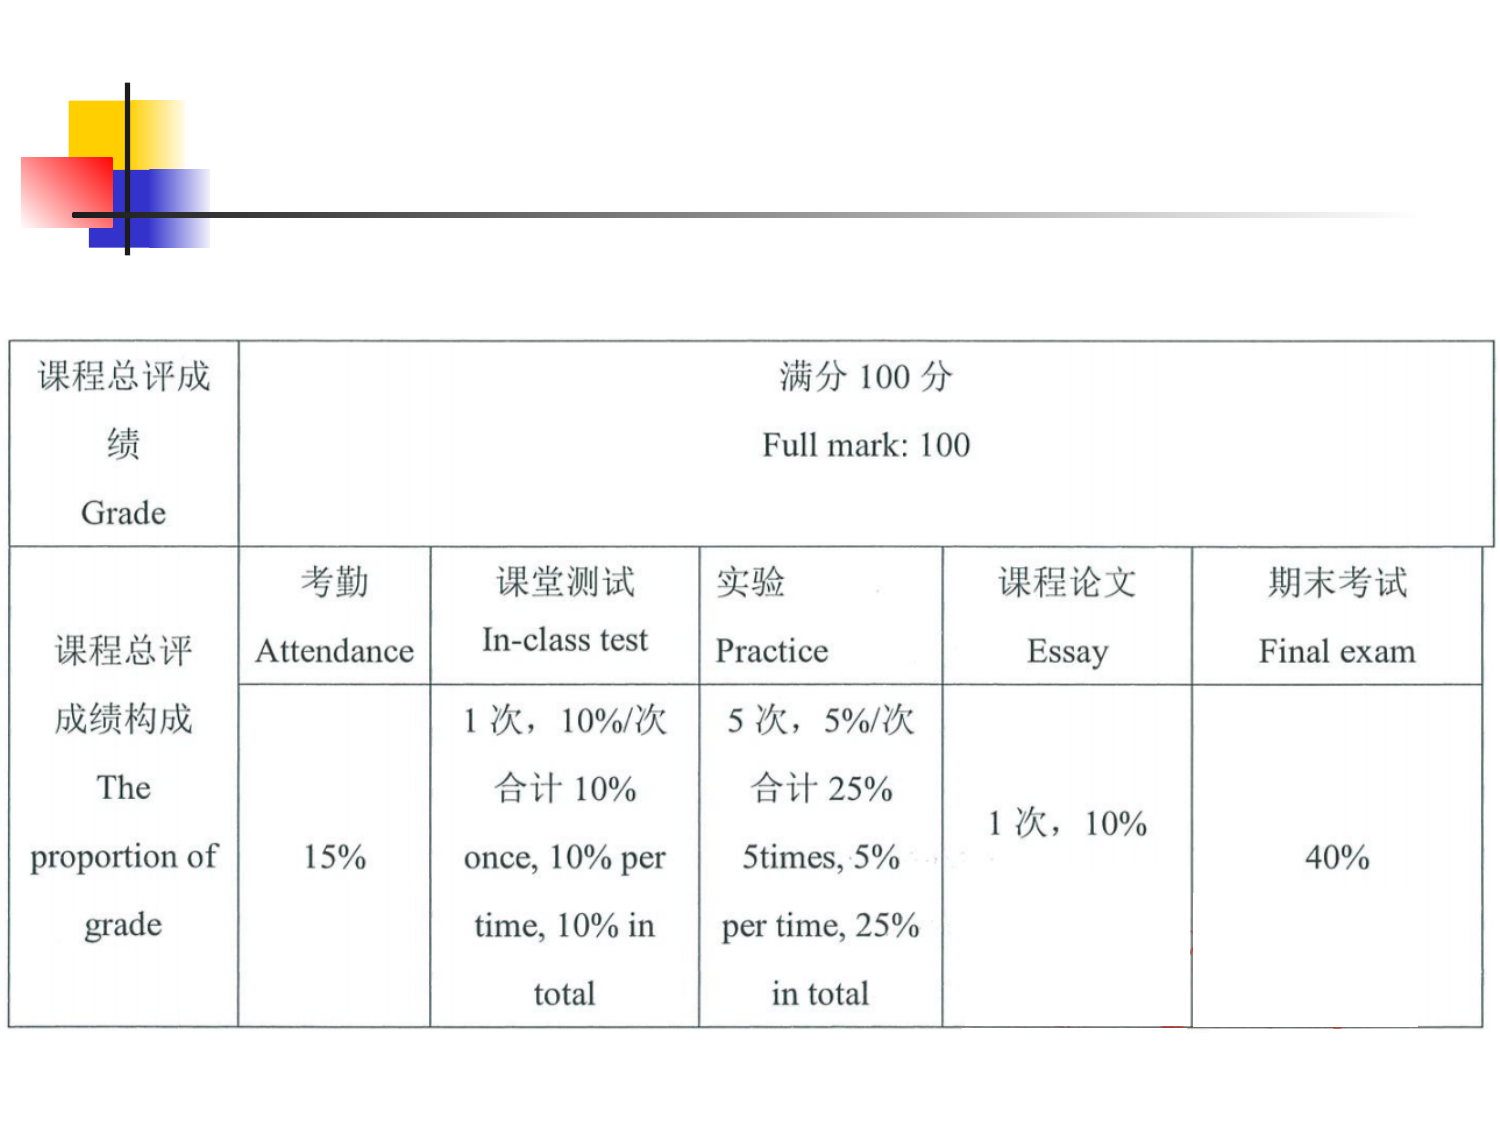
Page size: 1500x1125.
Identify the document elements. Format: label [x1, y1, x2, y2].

text_box [0, 337, 1500, 1107]
